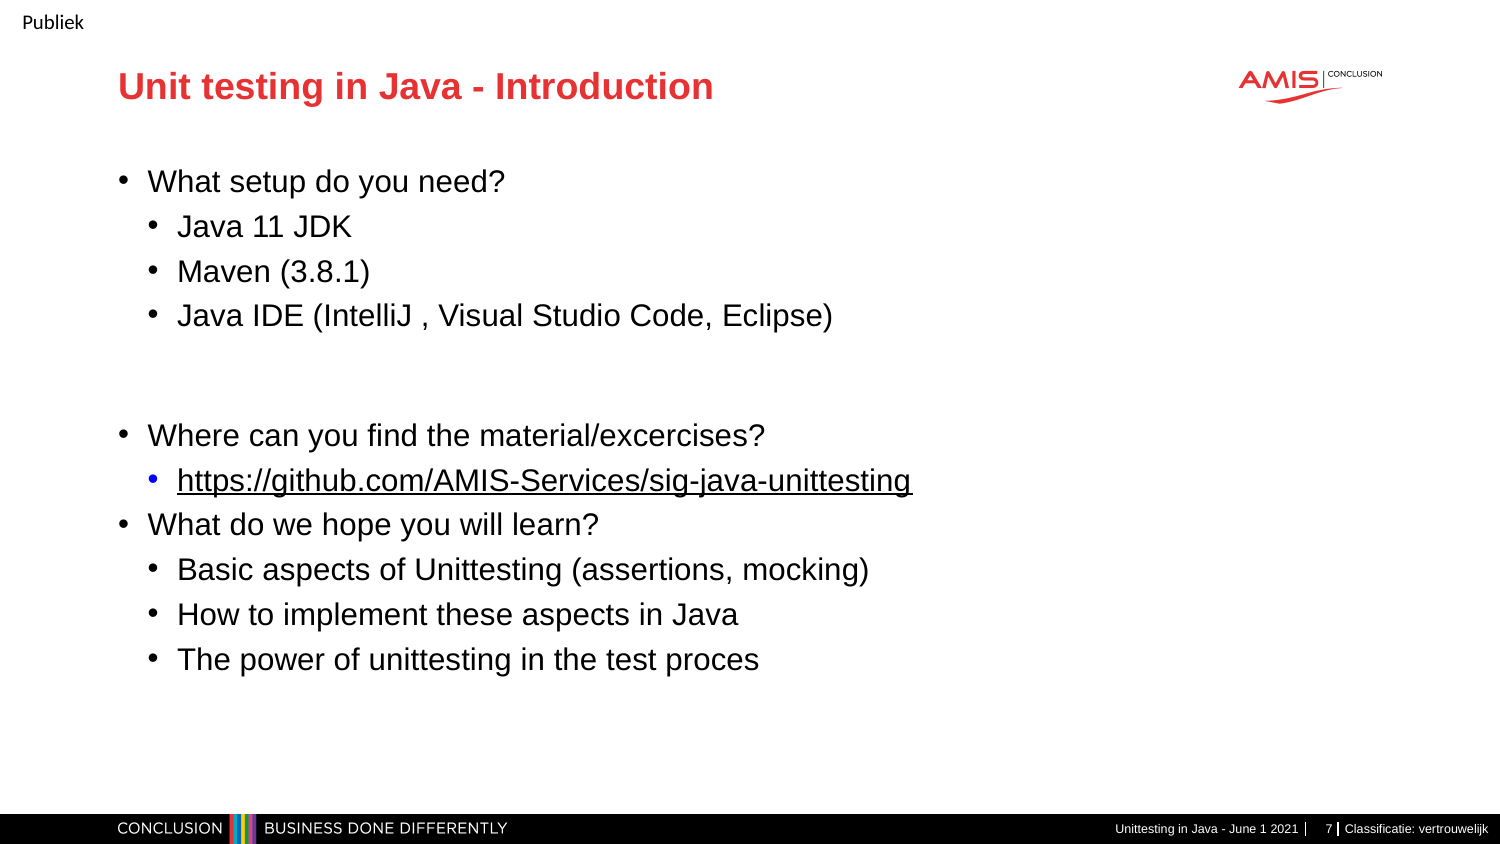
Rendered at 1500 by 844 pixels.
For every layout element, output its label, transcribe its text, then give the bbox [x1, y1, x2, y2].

list What setup do you need? Java 11 JDK Maven (3.8.1) Java IDE (IntelliJ , Visual Studio Code, Eclipse) Where can you find the material/excercises? https://github.com/AMIS-Services/sig-java-unittesting What do we hope you will learn? Basic aspects of Unittesting (assertions, mocking) How to implement these aspects in Java The power of unittesting in the test proces [118, 153, 1205, 774]
title Unit testing in Java - Introduction [118, 47, 1205, 130]
picture [1205, 59, 1388, 106]
footer Unittesting in Java - June 1 2021 [814, 820, 1299, 839]
picture [0, 814, 236, 844]
slide_number 7 [1309, 820, 1333, 839]
picture [239, 814, 1500, 844]
